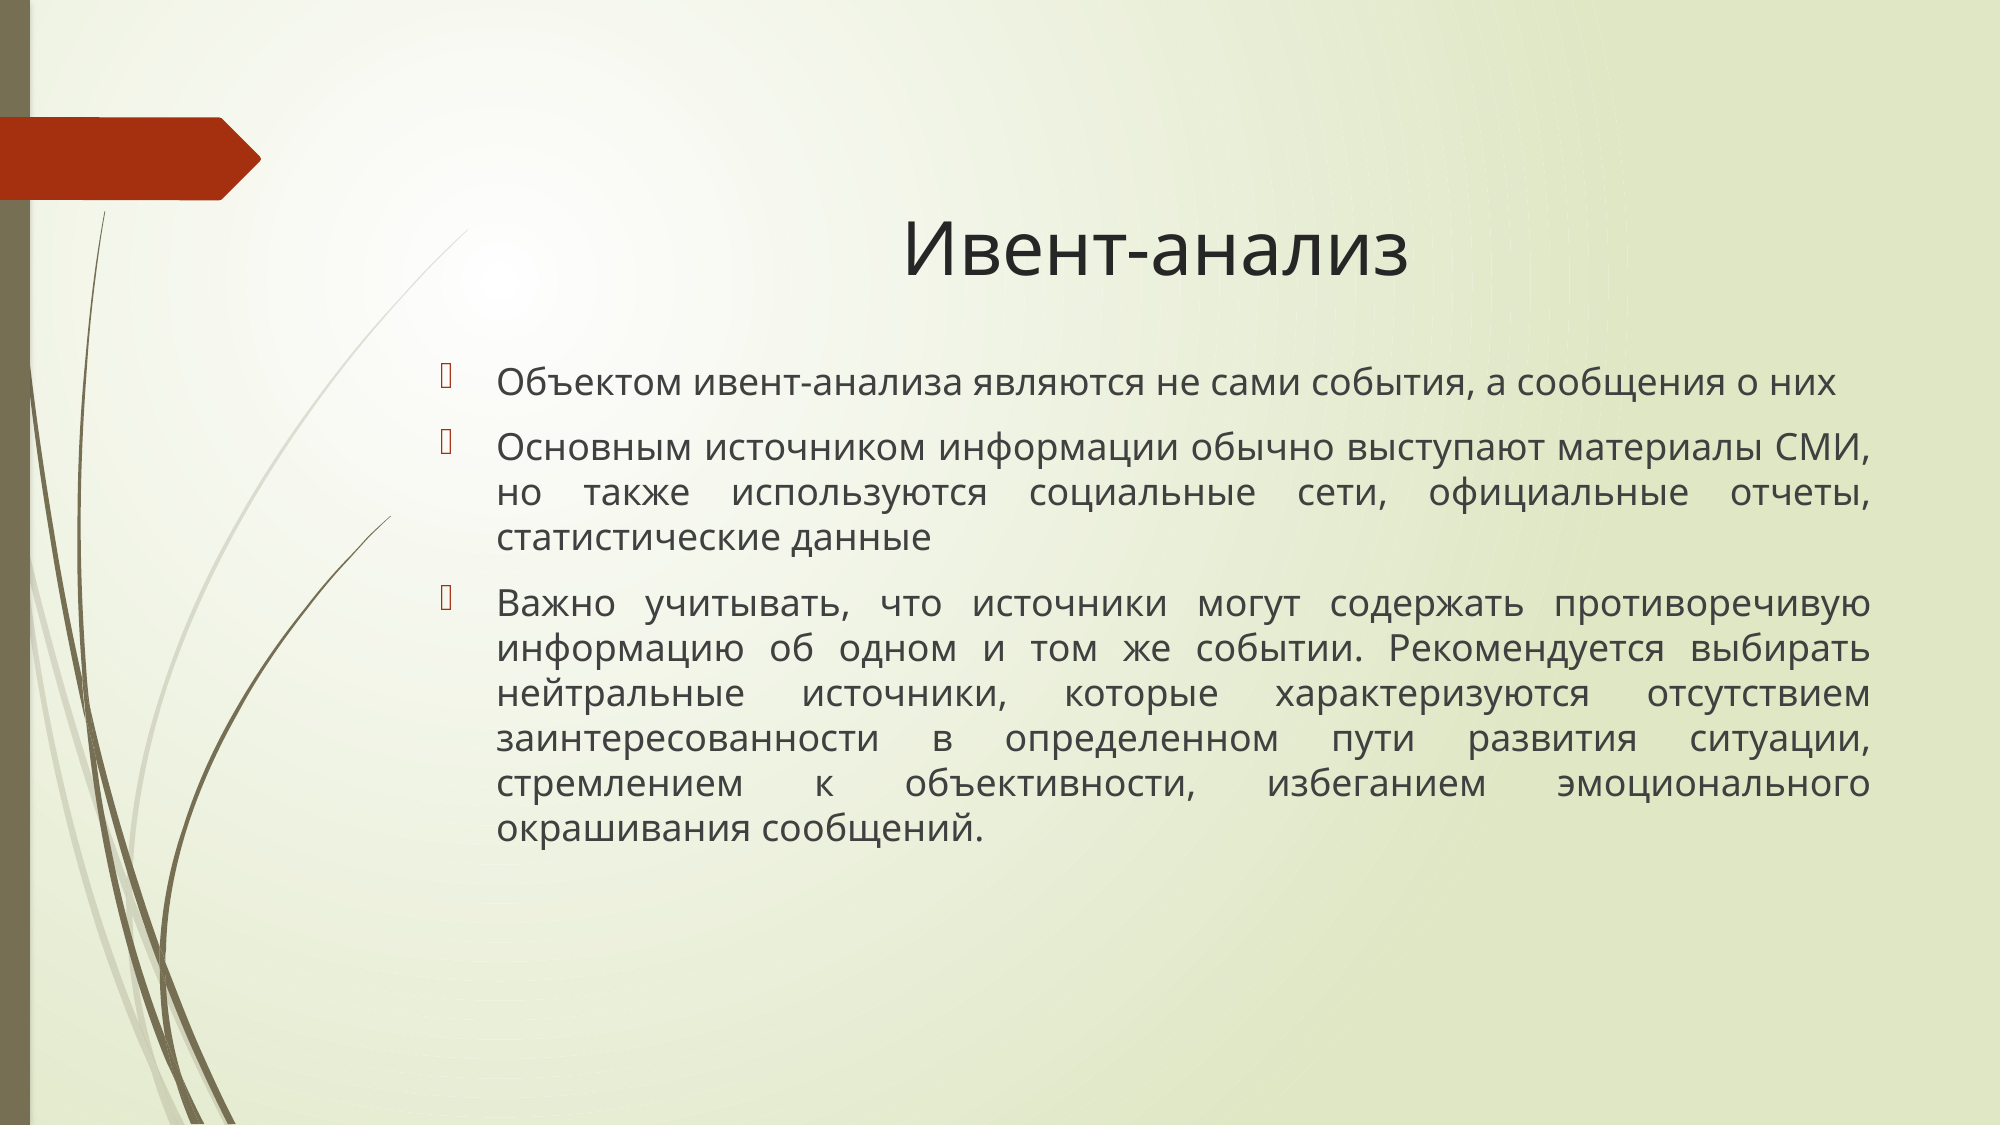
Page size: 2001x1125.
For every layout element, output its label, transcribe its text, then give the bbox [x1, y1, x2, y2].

list Объектом ивент-анализа являются не сами события, а сообщения о них Основным источником информации обычно выступают материалы СМИ, но также используются социальные сети, официальные отчеты, статистические данные Важно учитывать, что источники могут содержать противоречивую информацию об одном и том же событии. Рекомендуется выбирать нейтральные источники, которые характеризуются отсутствием заинтересованности в определенном пути развития ситуации, стремлением к объективности, избеганием эмоционального окрашивания сообщений. [424, 350, 1888, 970]
title Ивент-анализ [425, 102, 1888, 313]
